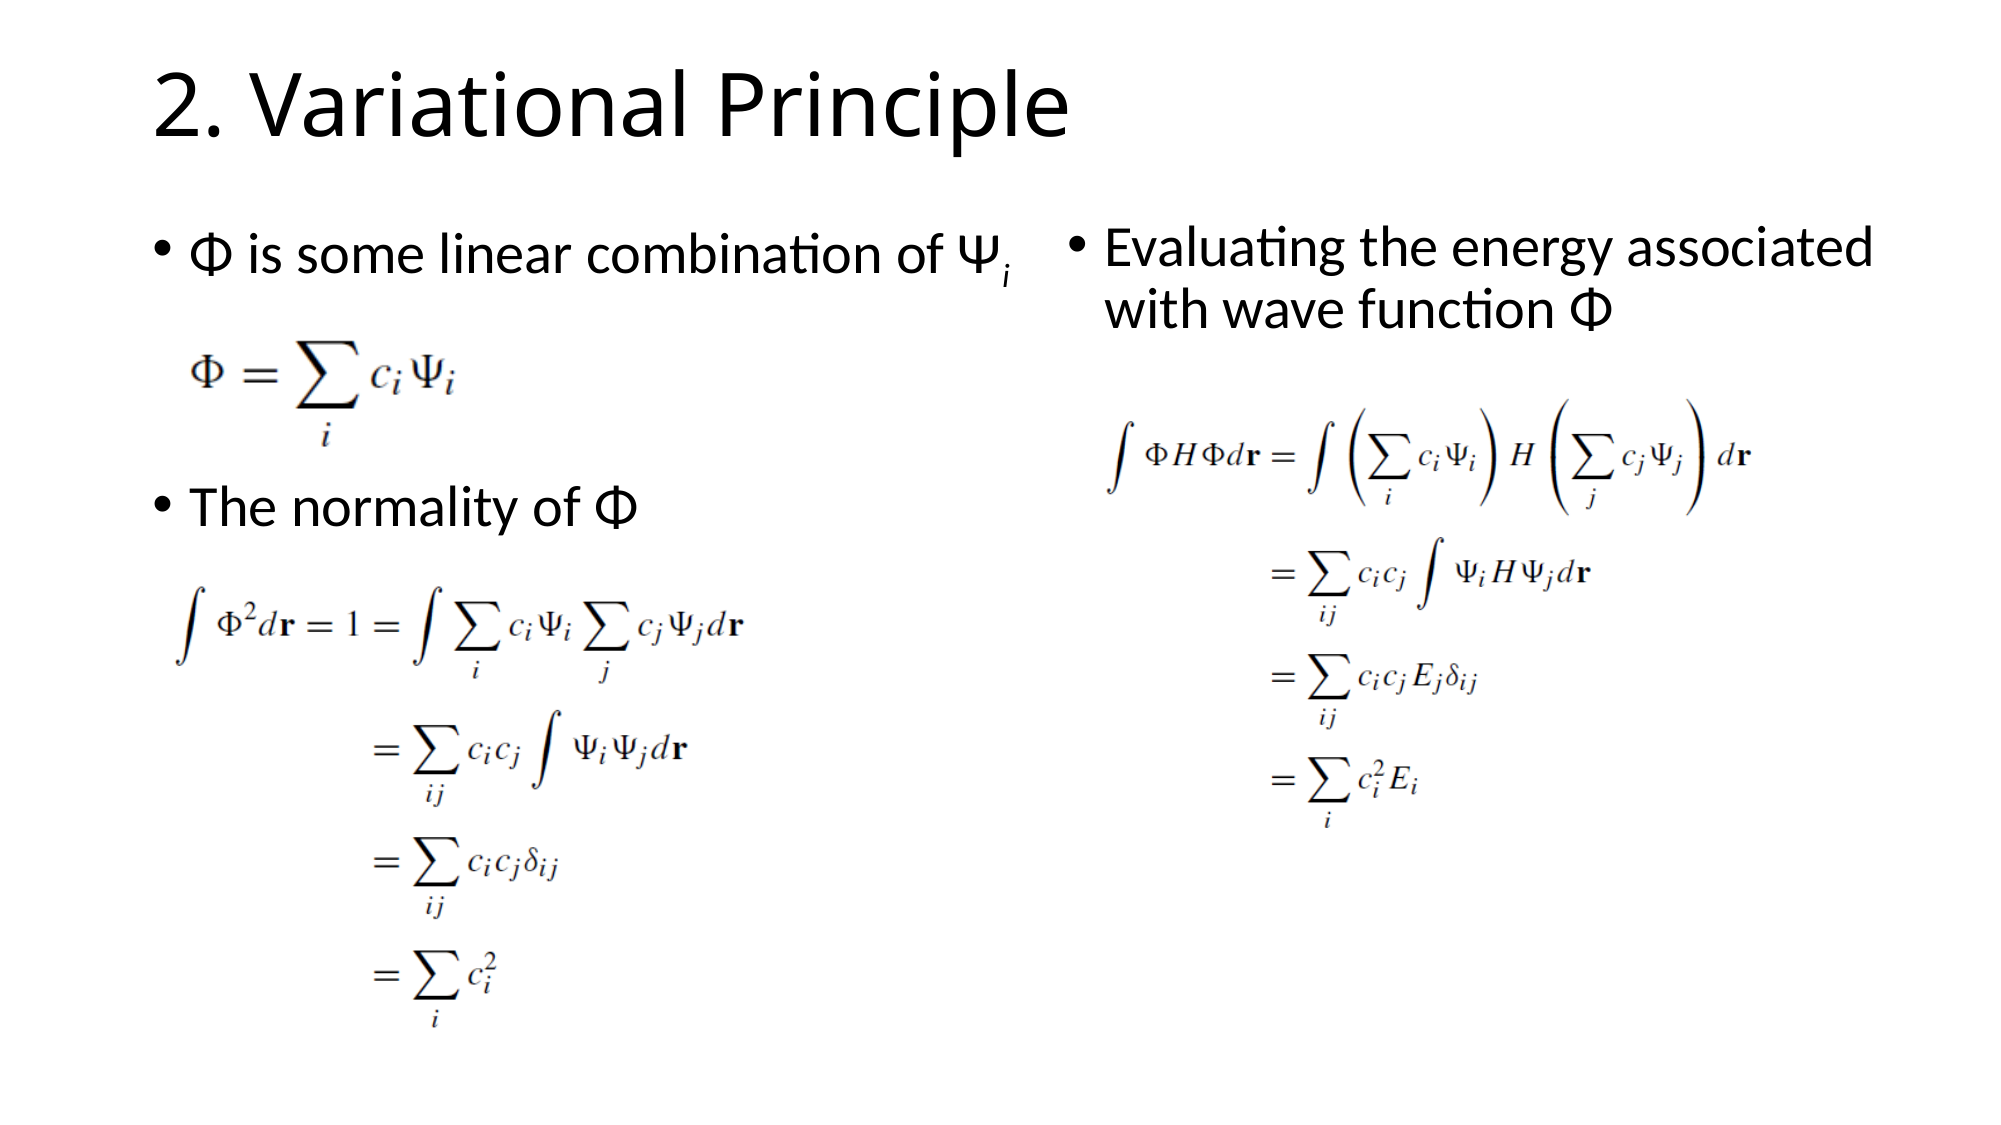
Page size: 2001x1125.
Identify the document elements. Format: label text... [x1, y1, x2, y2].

picture [137, 313, 524, 459]
text_box Evaluating the energy associated with wave function Φ [1052, 208, 1967, 1036]
list Φ is some linear combination of Ψi The normality of Φ [137, 208, 1029, 1036]
title 2. Variational Principle [137, 52, 1863, 270]
picture [965, 368, 1810, 851]
picture [126, 564, 801, 1064]
